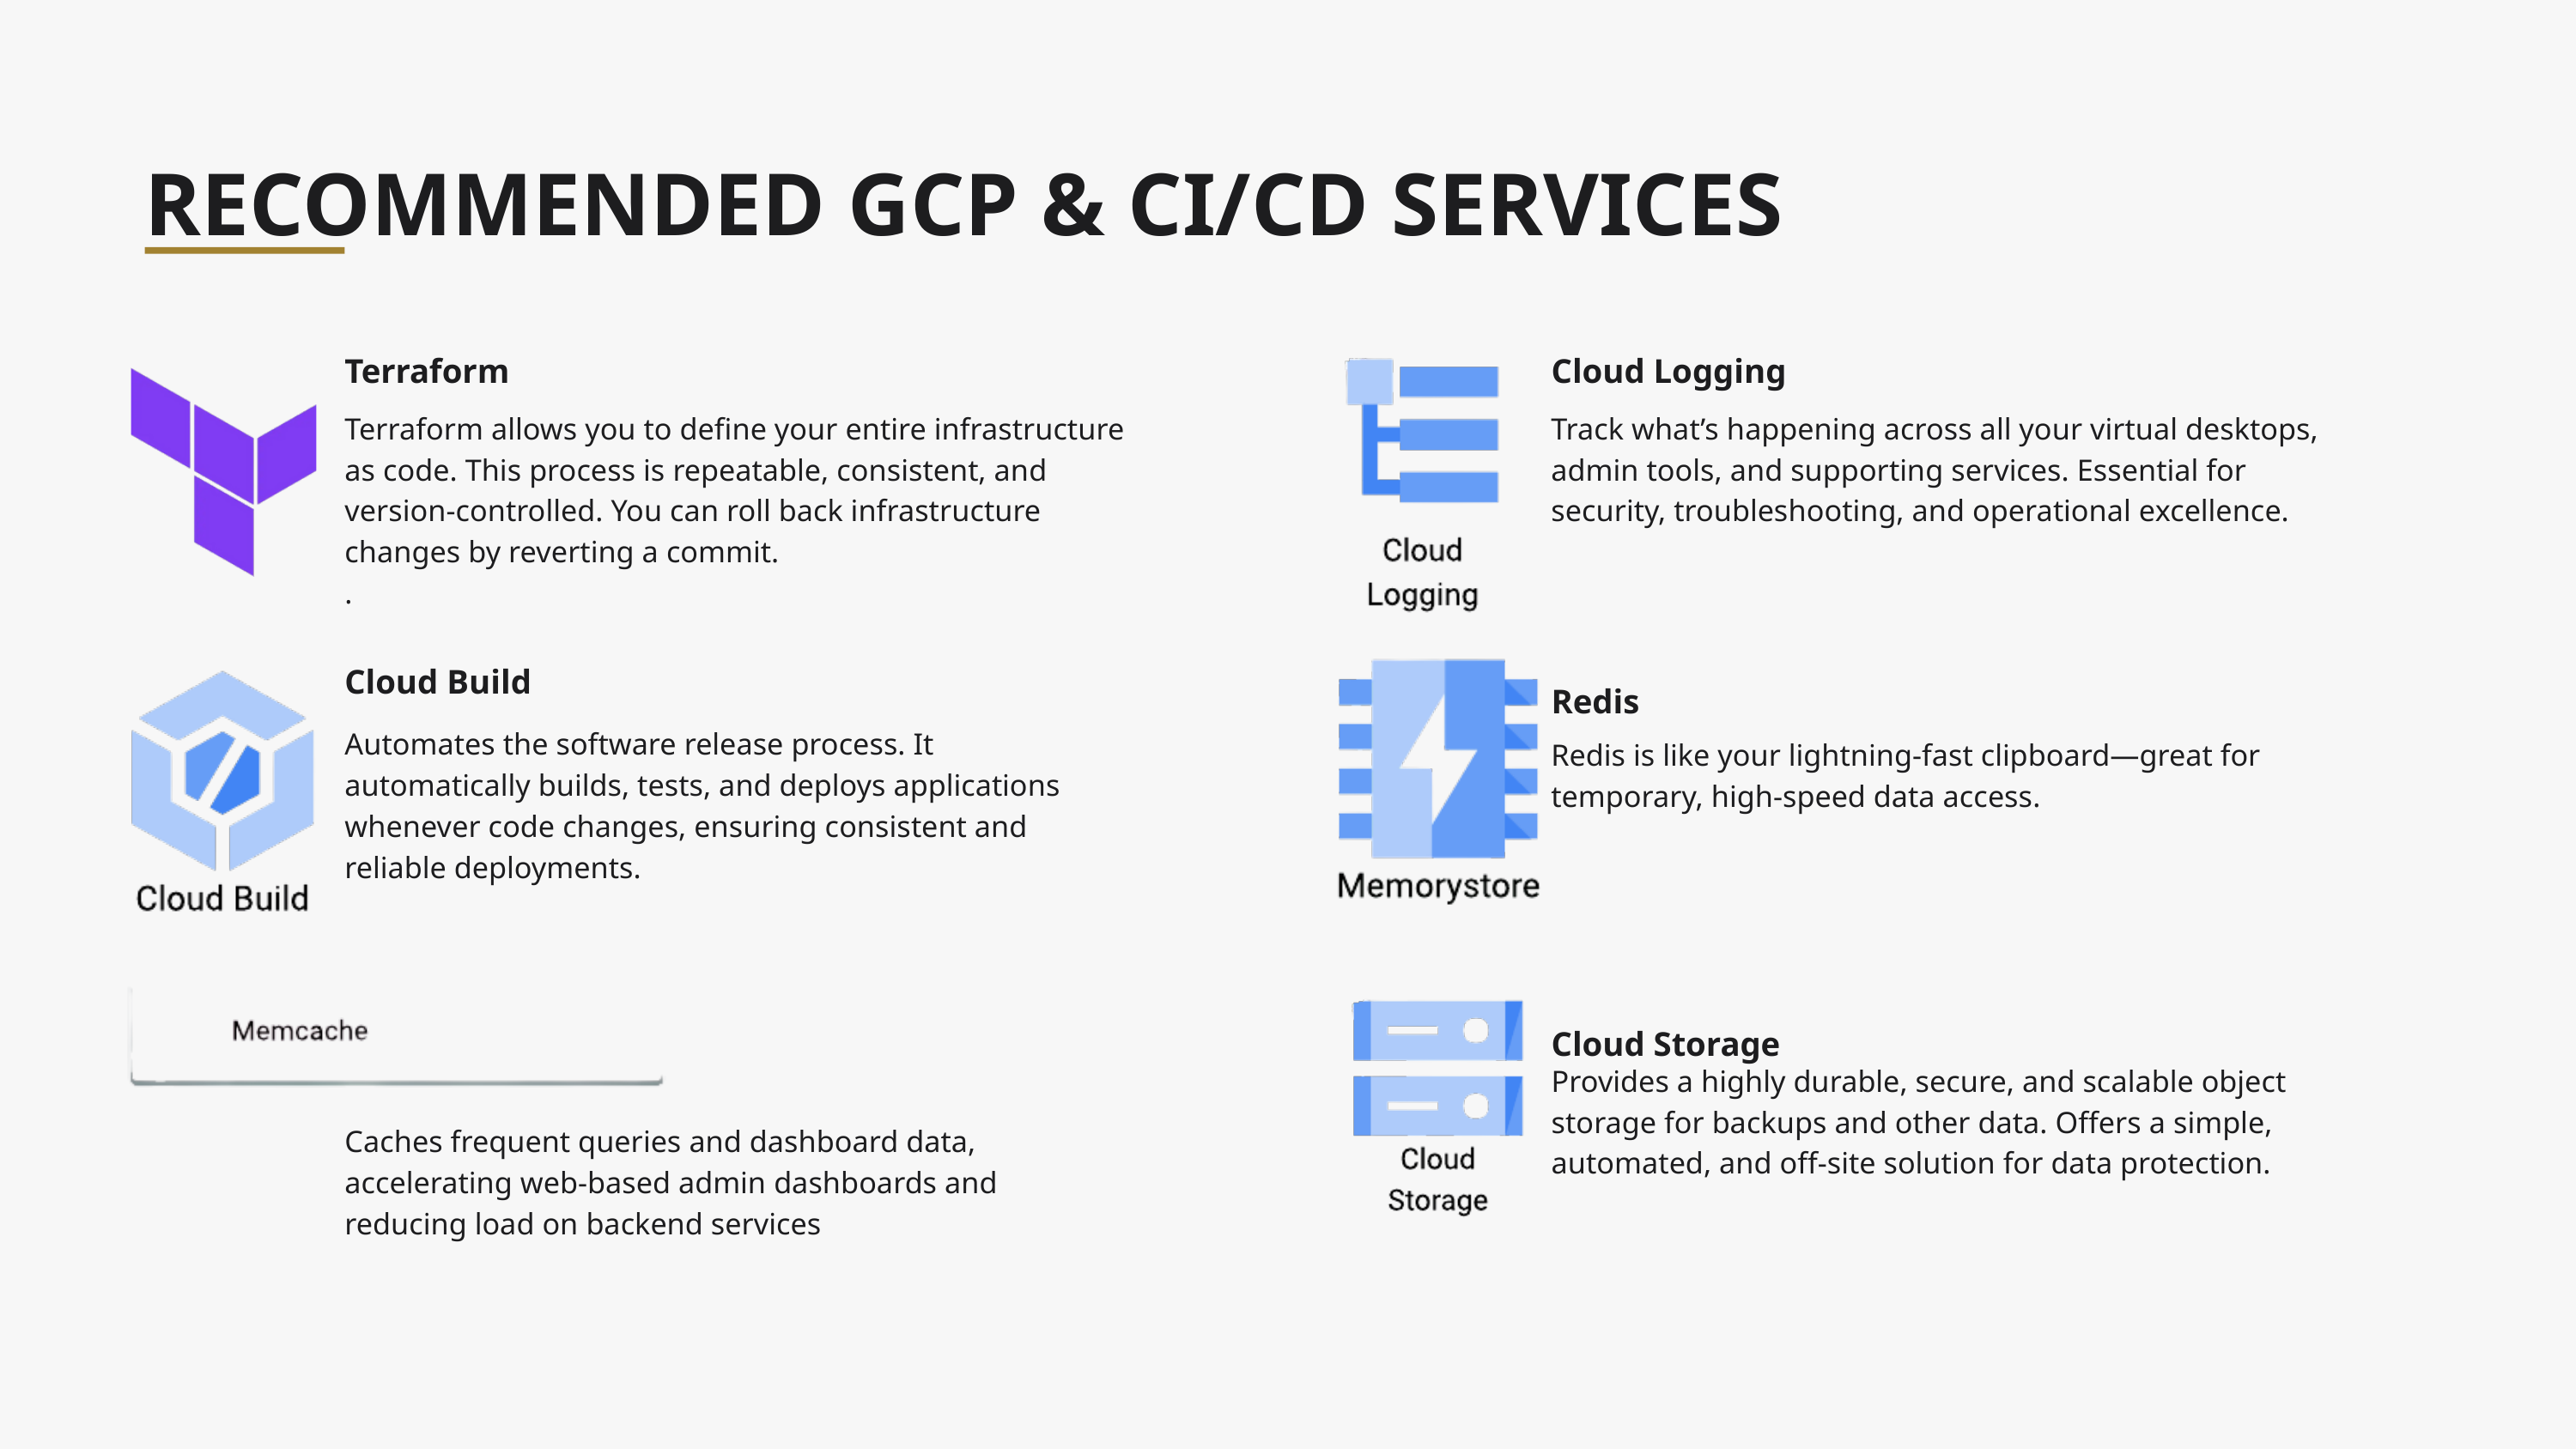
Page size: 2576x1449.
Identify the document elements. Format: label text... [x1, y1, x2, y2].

text_box [1324, 330, 1523, 627]
text_box Cloud Storage [1551, 1016, 2292, 1063]
text_box [1345, 990, 1532, 1229]
text_box Terraform [344, 343, 1085, 390]
text_box [131, 367, 317, 577]
text_box [1324, 647, 1552, 920]
text_box Automates the software release process. It automatically builds, tests, and deploys applications whenever code changes, ensuring consistent and reliable deployments. [344, 719, 1085, 885]
text_box Caches frequent queries and dashboard data, accelerating web-based admin dashboards and reducing load on backend services [344, 1117, 1085, 1282]
text_box Redis is like your lightning-fast clipboard—great for temporary, high-speed data access. [1551, 731, 2364, 814]
text_box Terraform allows you to define your entire infrastructure as code. This process is repeatable, consistent, and version-controlled. You can roll back infrastructure changes by reverting a commit. . [344, 404, 1157, 610]
text_box Track what’s happening across all your virtual desktops, admin tools, and supporting services. Essential for security, troubleshooting, and operational excellence. [1551, 404, 2364, 569]
text_box Cloud Build [344, 654, 1085, 701]
text_box [123, 659, 325, 925]
text_box Cloud Logging [1551, 343, 2292, 390]
text_box [105, 977, 690, 1089]
text_box Redis [1551, 674, 2292, 720]
text_box Provides a highly durable, secure, and scalable object storage for backups and other data. Offers a simple, automated, and off-site solution for data protection. [1551, 1063, 2292, 1180]
text_box RECOMMENDED GCP & CI/CD SERVICES [144, 132, 2072, 253]
